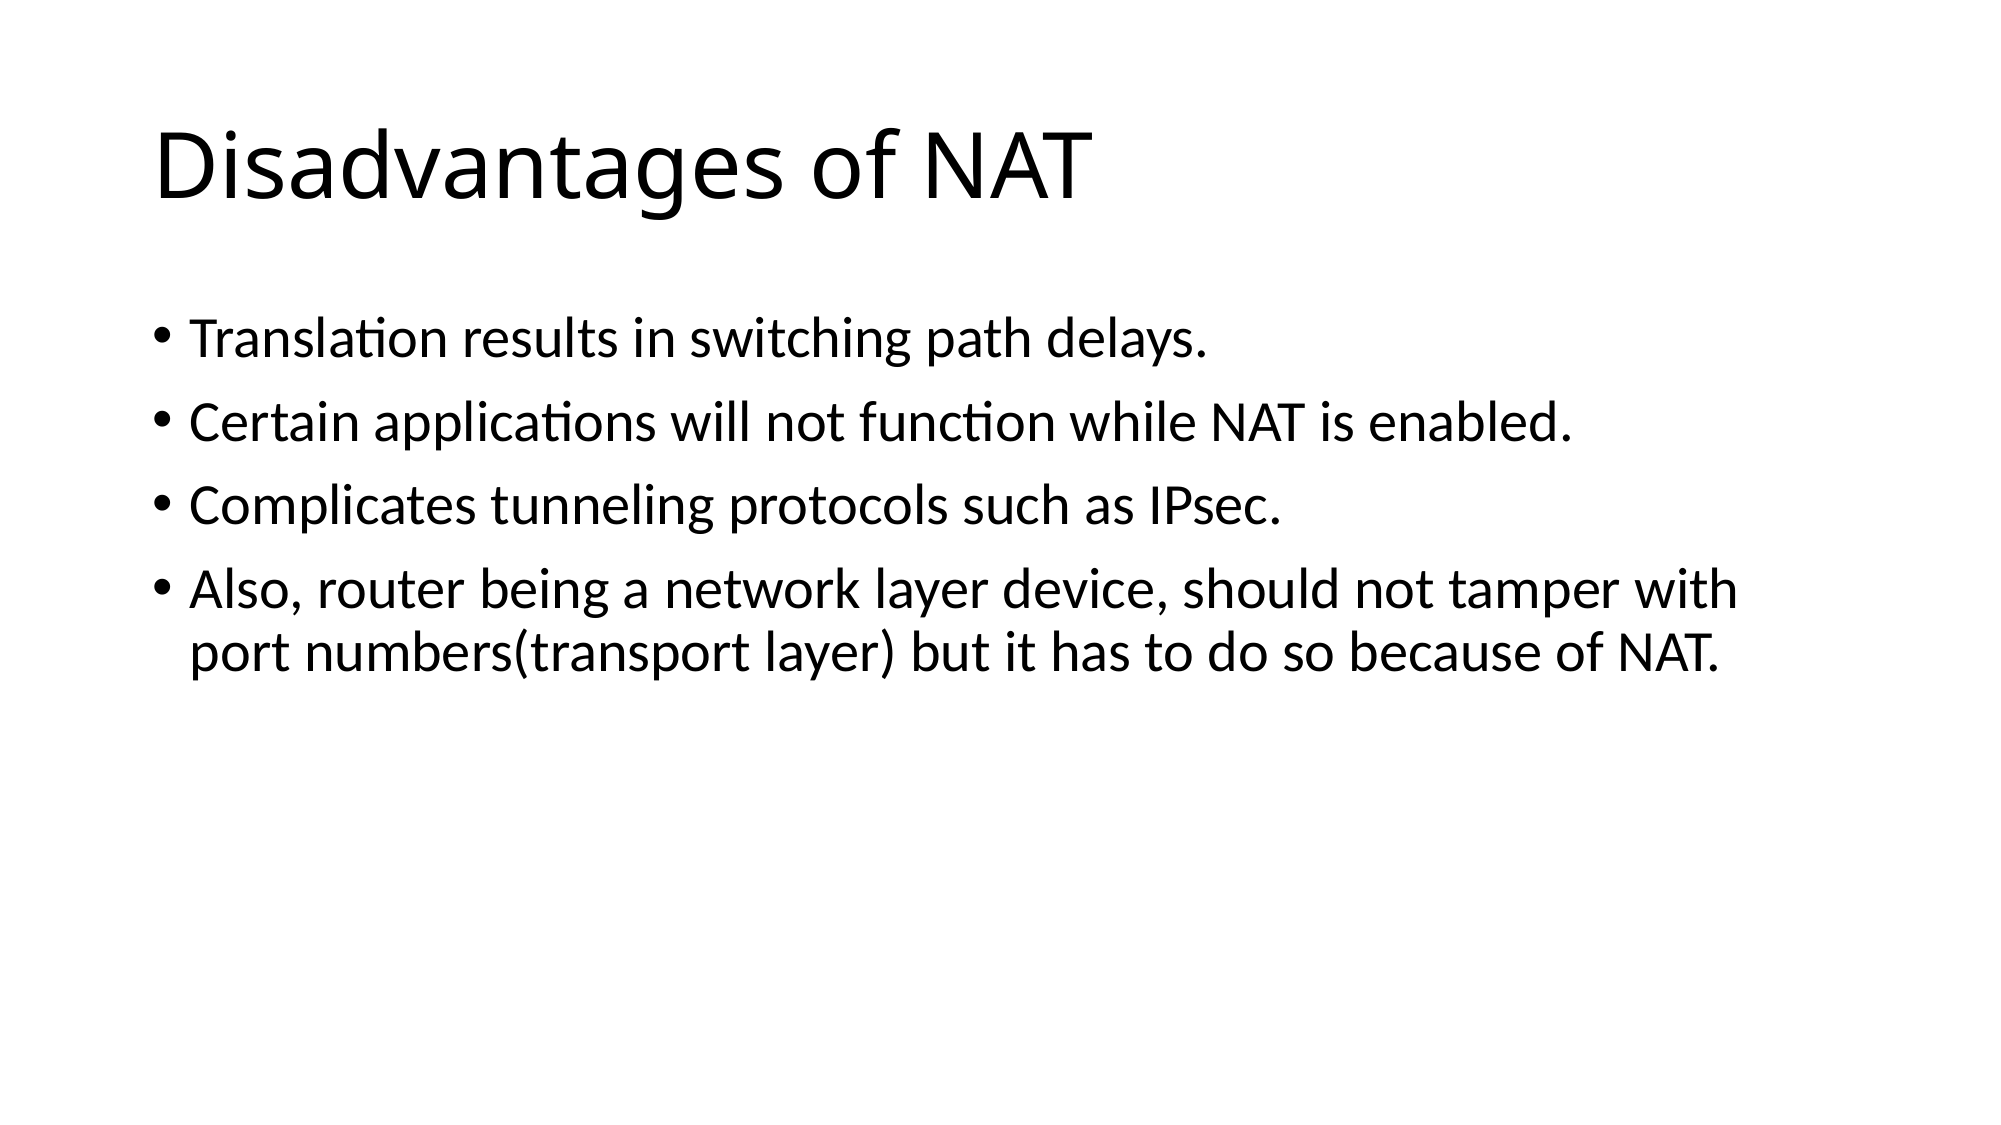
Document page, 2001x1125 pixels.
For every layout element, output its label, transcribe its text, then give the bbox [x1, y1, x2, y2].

title Disadvantages of NAT [137, 59, 1863, 278]
list Translation results in switching path delays. Certain applications will not function while NAT is enabled. Complicates tunneling protocols such as IPsec. Also, router being a network layer device, should not tamper with port numbers(transport layer) but it has to do so because of NAT. [137, 299, 1863, 1014]
